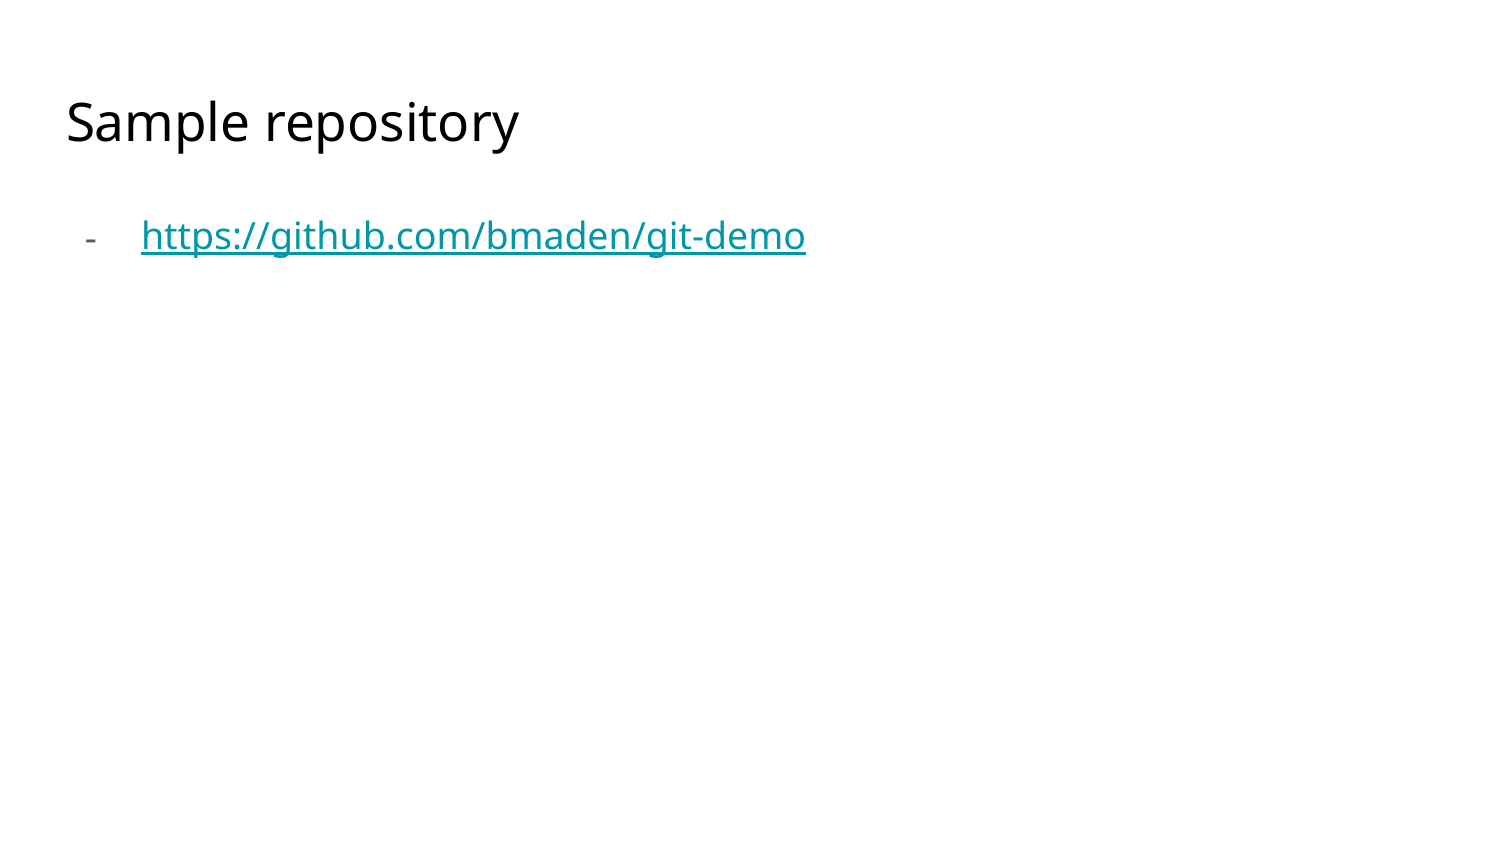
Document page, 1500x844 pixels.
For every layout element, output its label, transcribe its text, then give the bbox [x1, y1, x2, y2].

title Sample repository [51, 72, 1449, 167]
list https://github.com/bmaden/git-demo [51, 189, 1449, 750]
